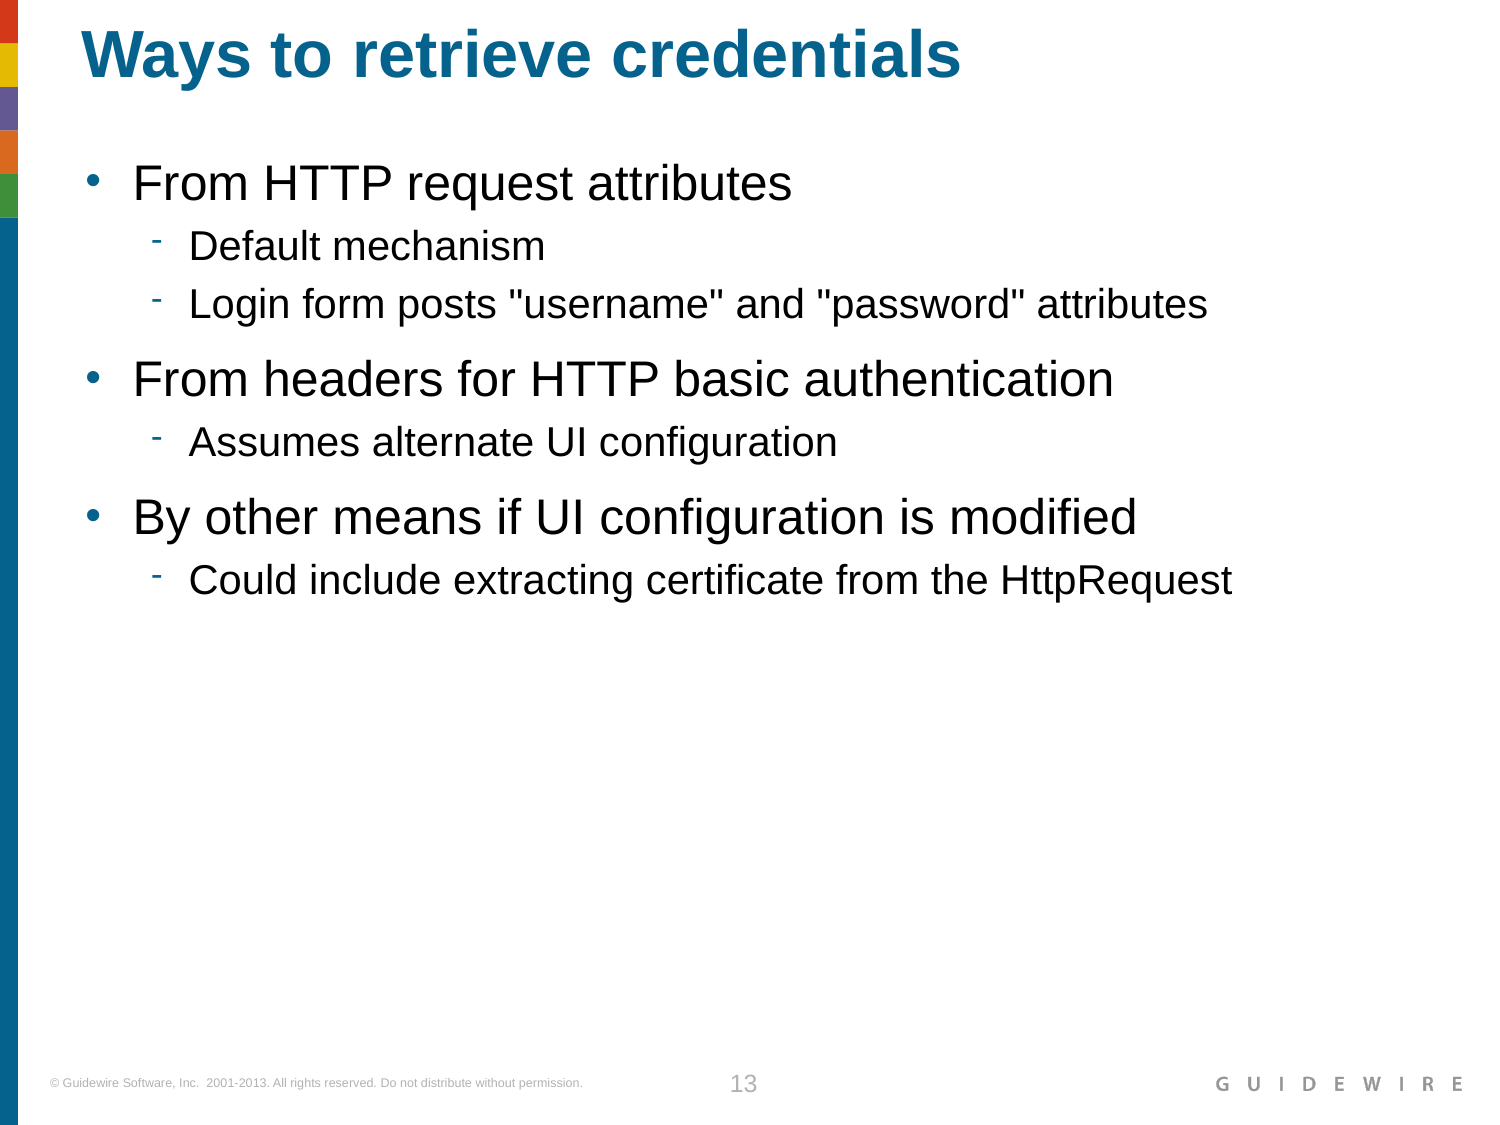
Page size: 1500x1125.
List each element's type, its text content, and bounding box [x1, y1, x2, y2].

picture [1215, 1073, 1480, 1096]
list From HTTP request attributes Default mechanism Login form posts "username" and "password" attributes From headers for HTTP basic authentication Assumes alternate UI configuration By other means if UI configuration is modified Could include extracting certificate from the HttpRequest [85, 149, 1451, 1050]
title Ways to retrieve credentials [81, 19, 1446, 142]
